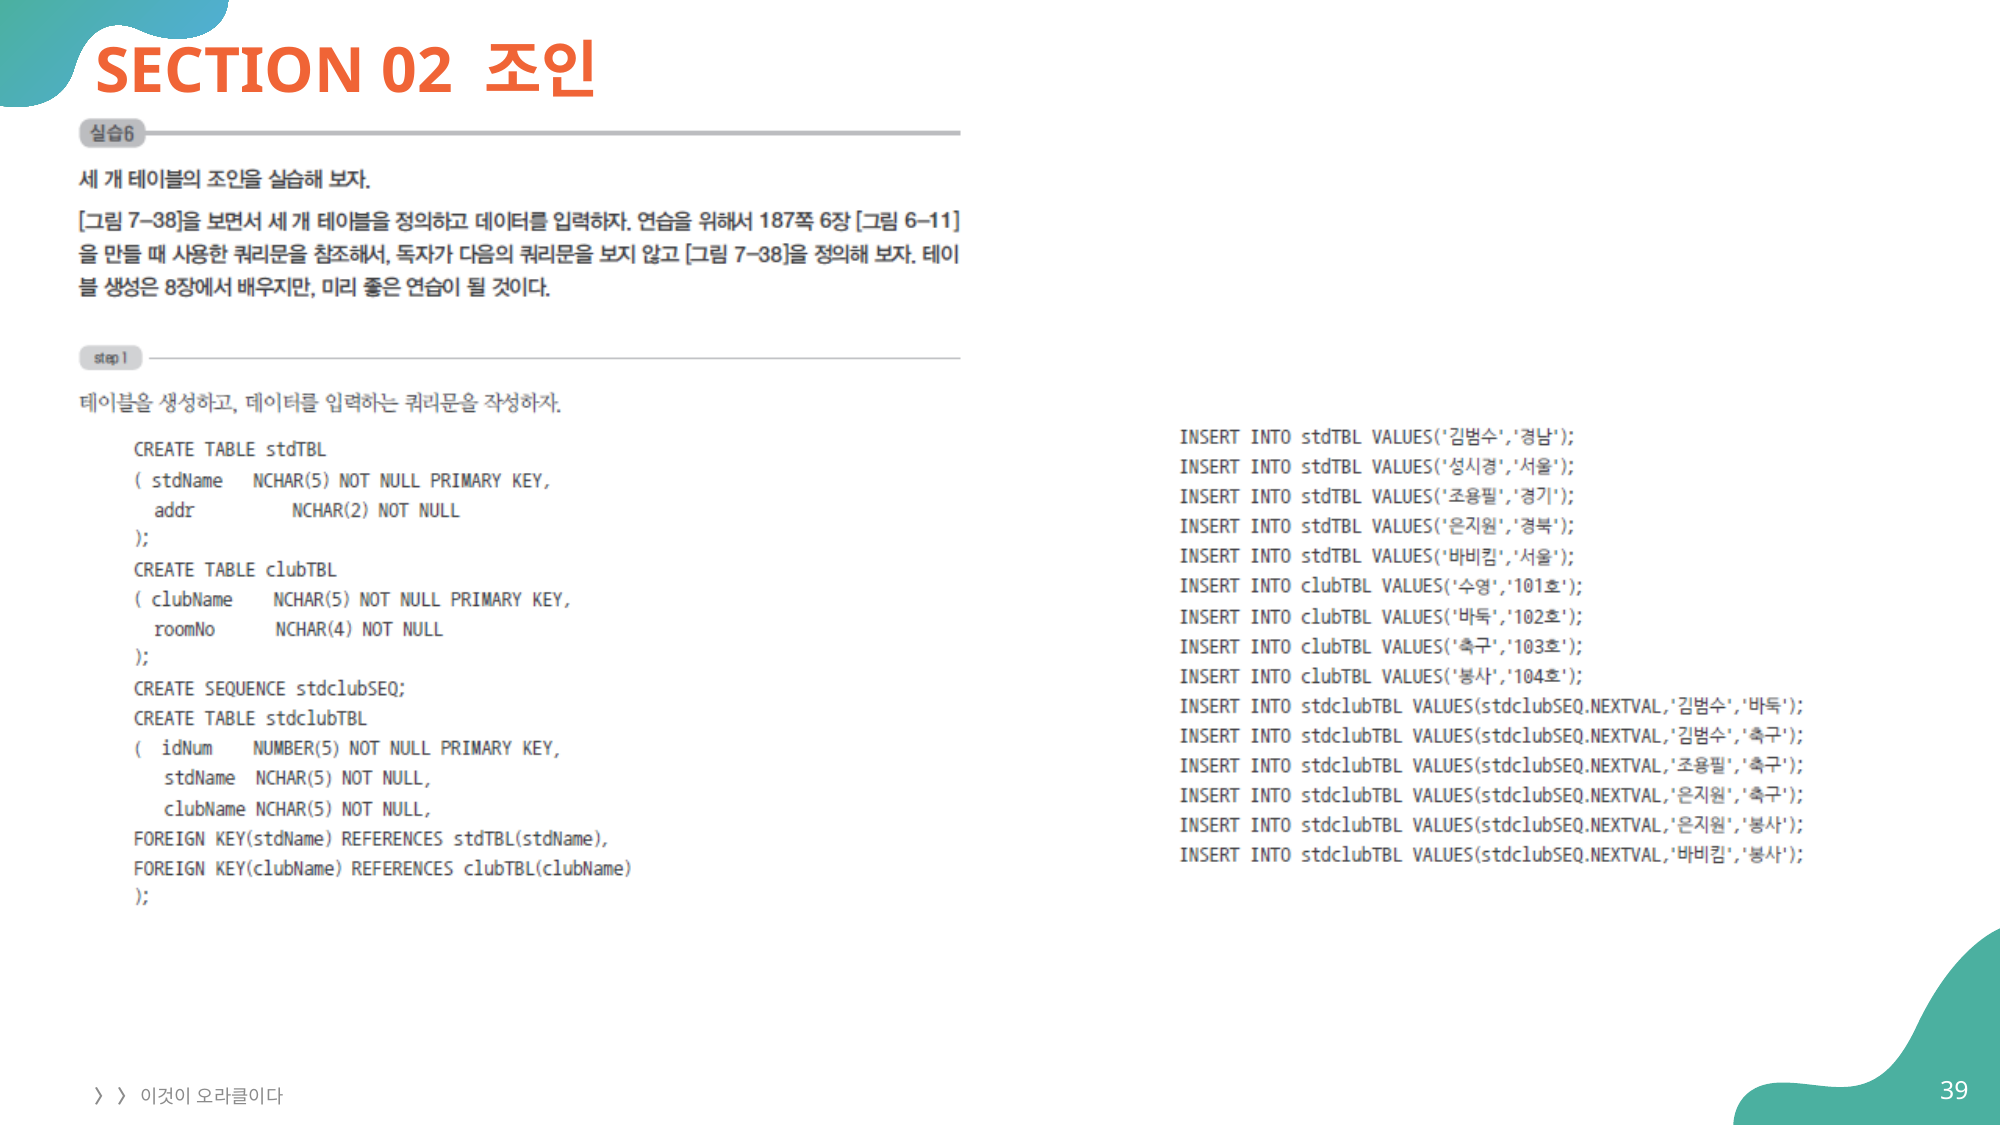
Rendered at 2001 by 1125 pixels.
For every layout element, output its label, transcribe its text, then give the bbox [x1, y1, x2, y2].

picture [68, 106, 978, 910]
title SECTION 02 조인 [79, 17, 1931, 128]
slide_number 39 [1917, 1061, 1984, 1122]
footer 〉 〉 이것이 오라클이다 [79, 1078, 755, 1114]
picture [1163, 419, 1894, 888]
